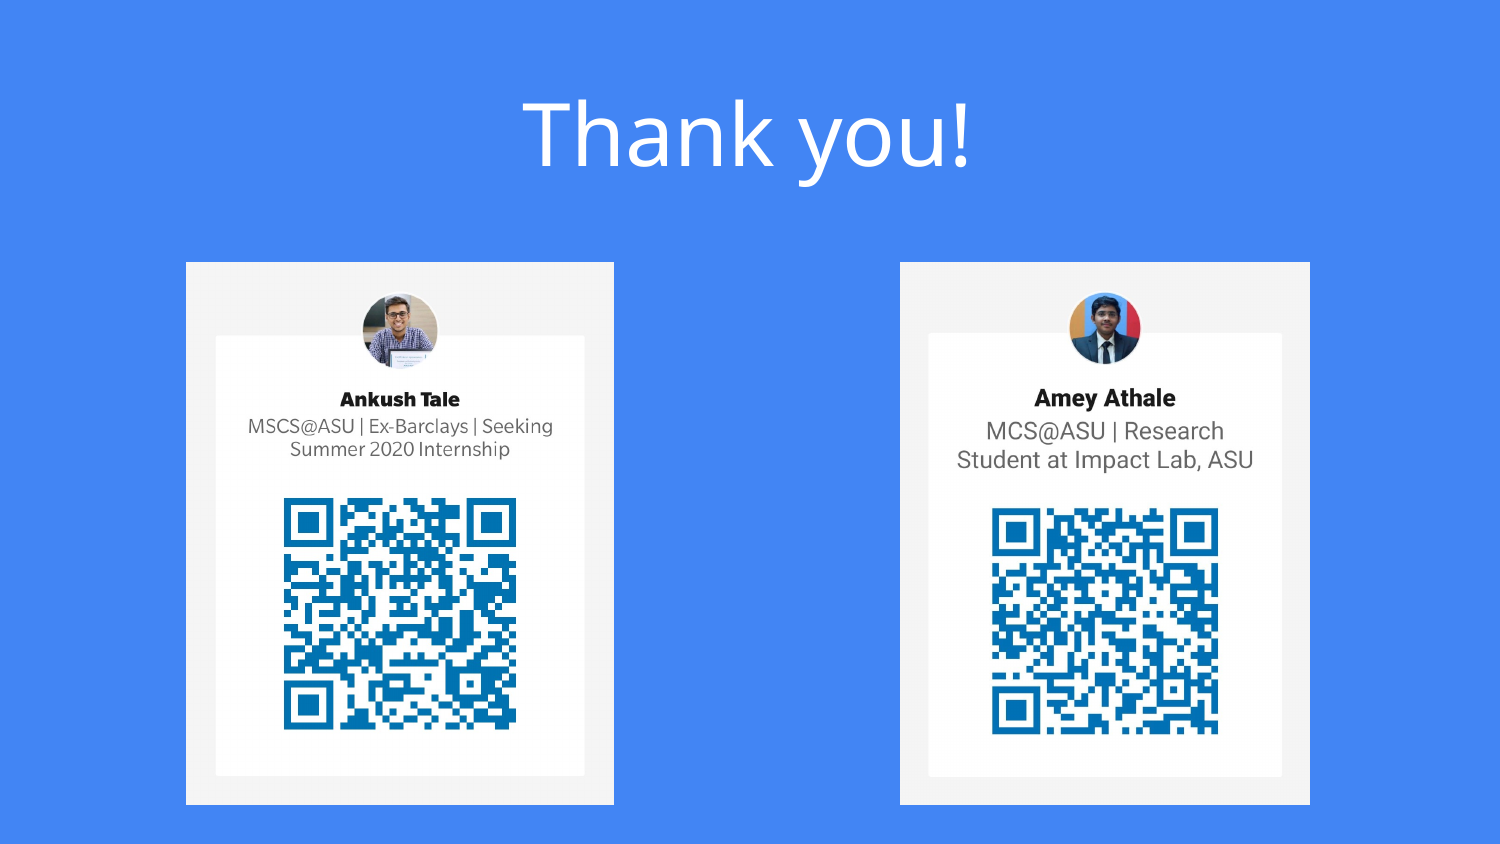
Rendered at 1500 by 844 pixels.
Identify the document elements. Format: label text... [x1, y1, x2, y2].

picture [186, 262, 614, 805]
picture [900, 262, 1311, 805]
title Thank you! [507, 48, 993, 215]
